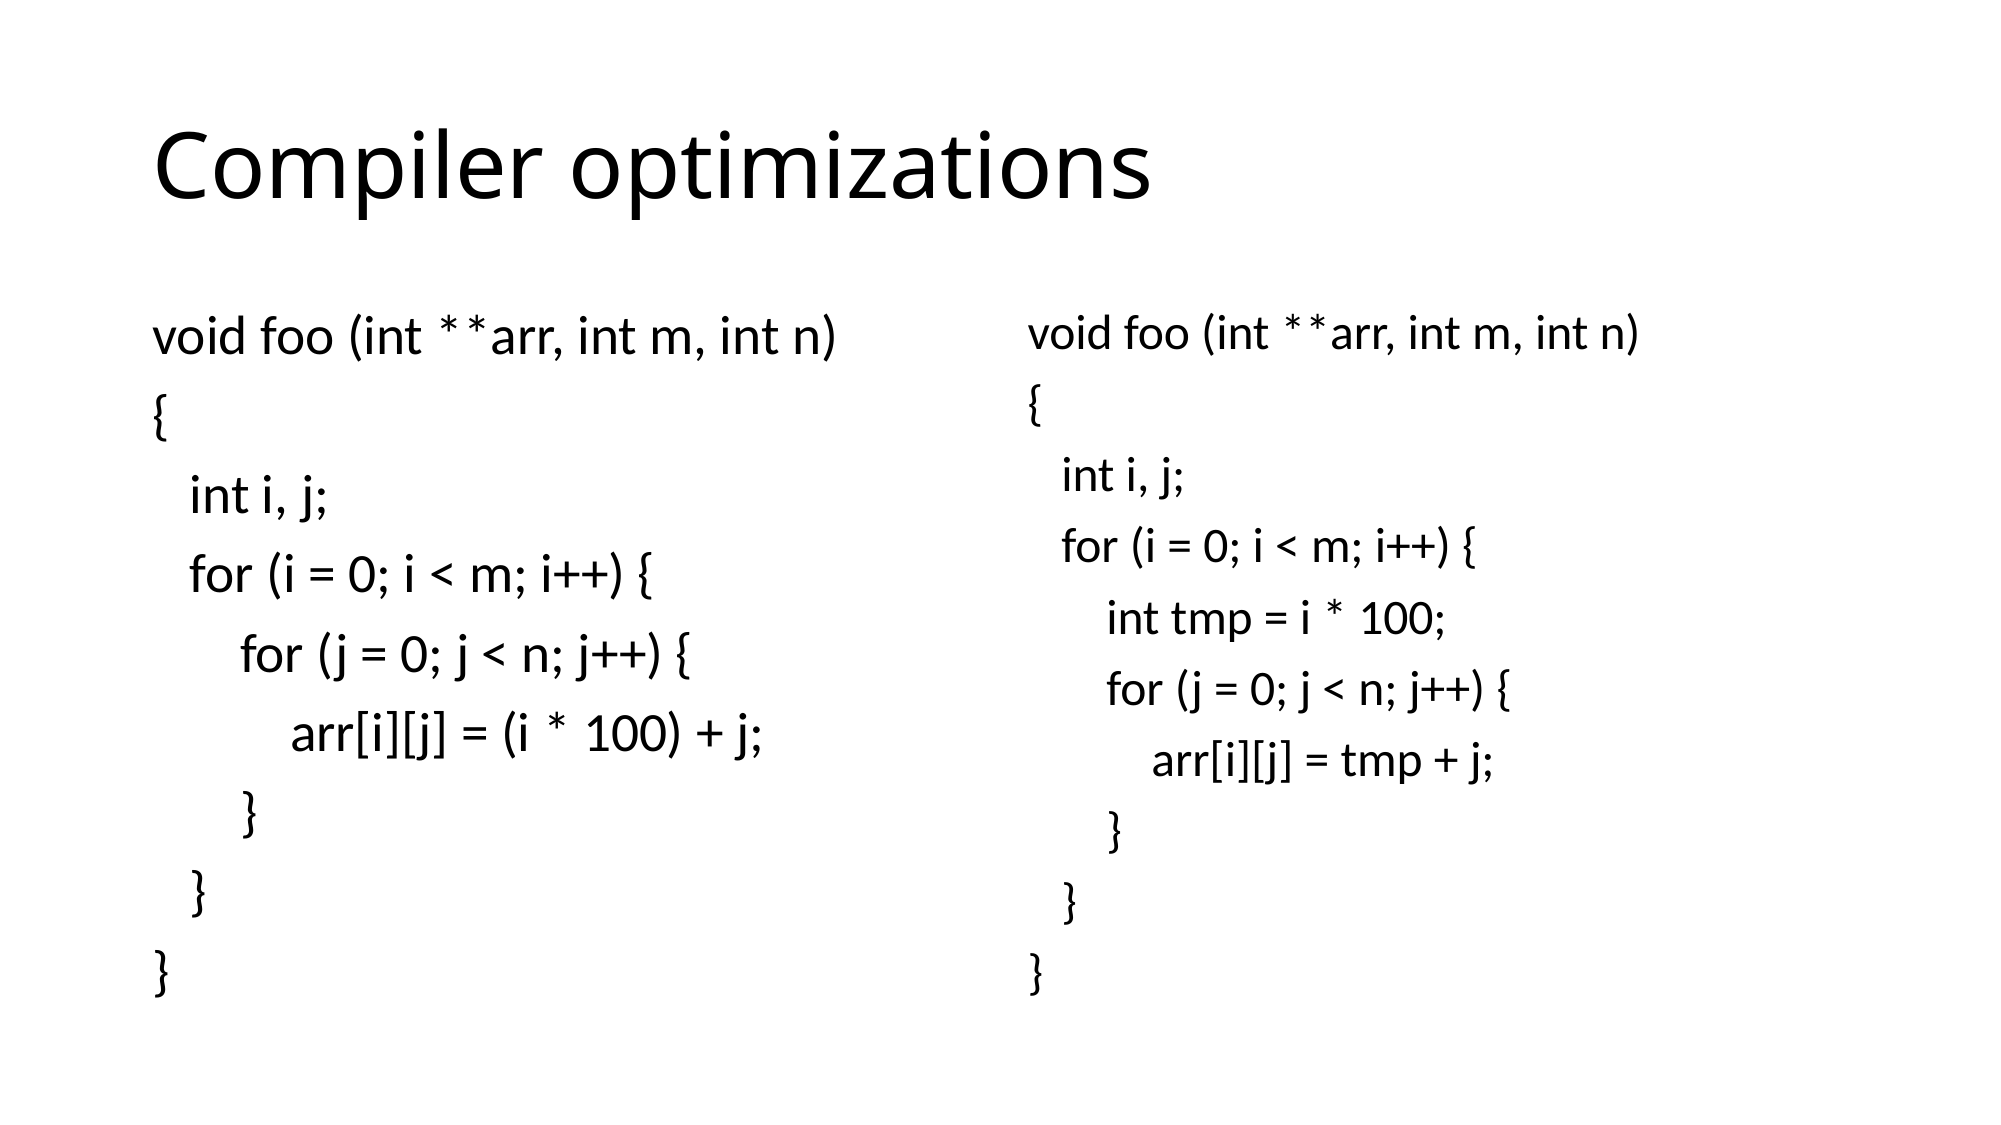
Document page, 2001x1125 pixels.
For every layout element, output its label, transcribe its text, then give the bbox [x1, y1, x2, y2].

list void foo (int **arr, int m, int n) { int i, j; for (i = 0; i < m; i++) { int tmp = i * 100; for (j = 0; j < n; j++) { arr[i][j] = tmp + j; } } } [1012, 299, 1863, 1014]
title Compiler optimizations [137, 59, 1863, 278]
list void foo (int **arr, int m, int n) { int i, j; for (i = 0; i < m; i++) { for (j = 0; j < n; j++) { arr[i][j] = (i * 100) + j; } } } [137, 299, 988, 1014]
